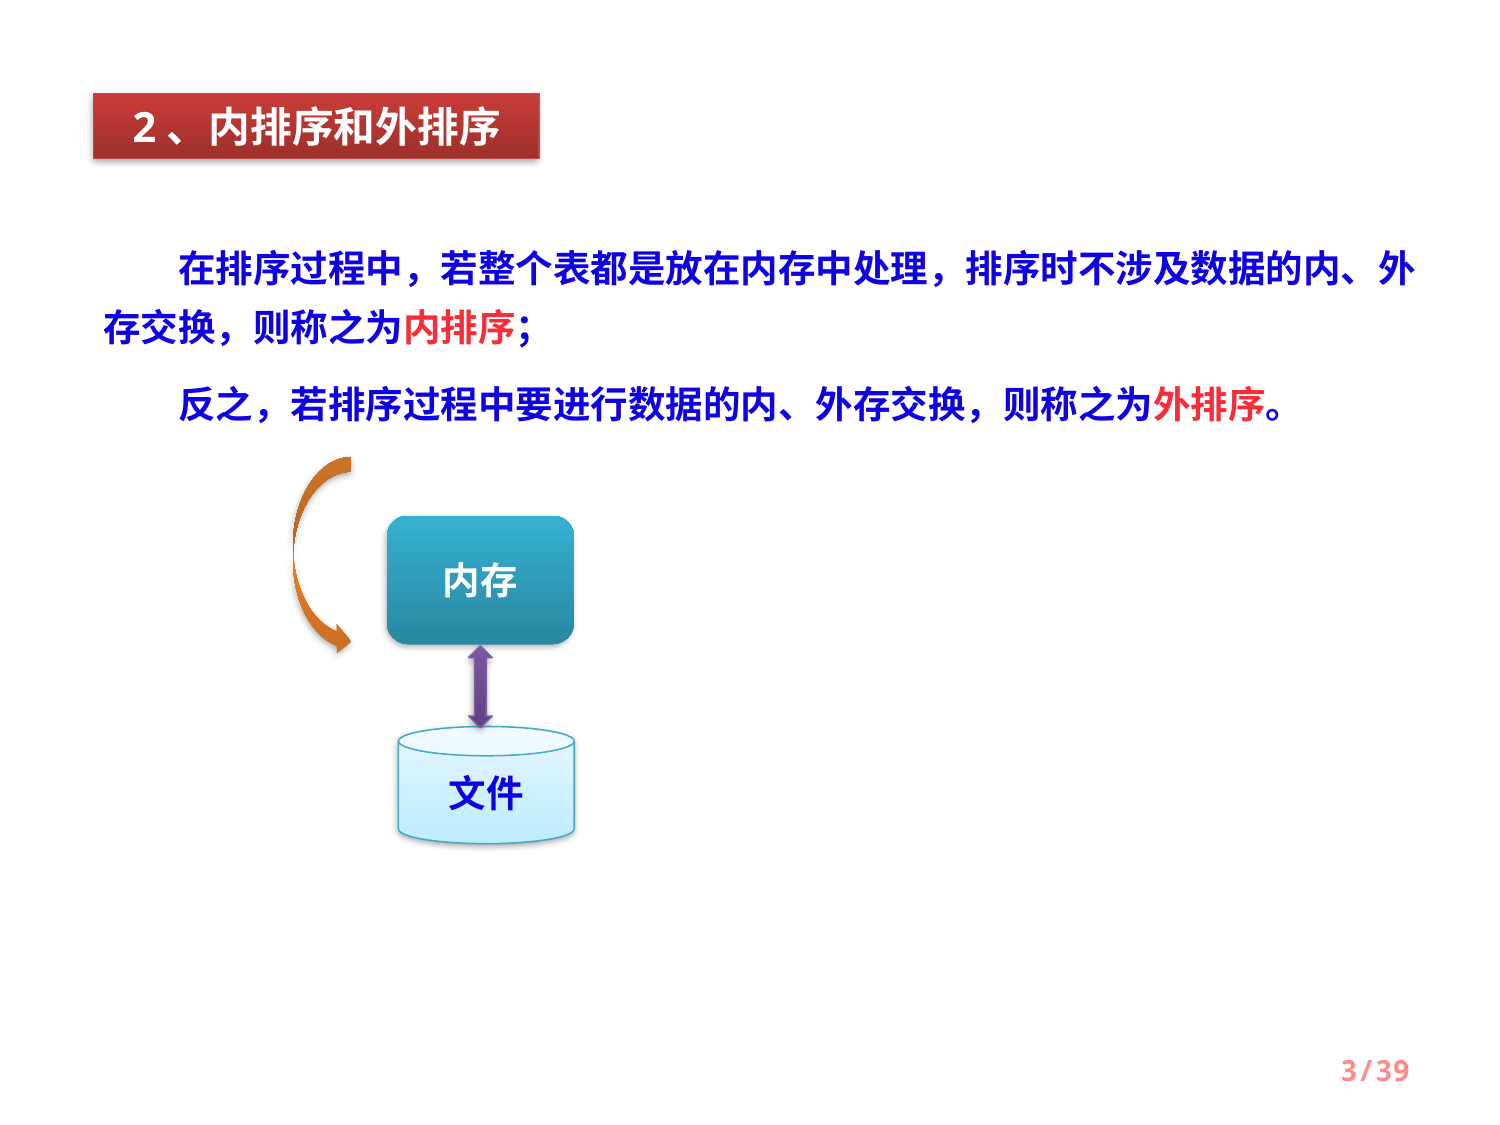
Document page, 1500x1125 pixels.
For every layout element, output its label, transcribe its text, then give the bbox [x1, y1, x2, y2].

slide_number 3/39 [1074, 1042, 1425, 1103]
text_box 2、内排序和外排序 [93, 93, 540, 159]
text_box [386, 515, 575, 844]
text_box [292, 457, 352, 654]
text_box 在排序过程中，若整个表都是放在内存中处理，排序时不涉及数据的内、外存交换，则称之为内排序； 反之，若排序过程中要进行数据的内、外存交换，则称之为外排序。 [88, 224, 1447, 434]
